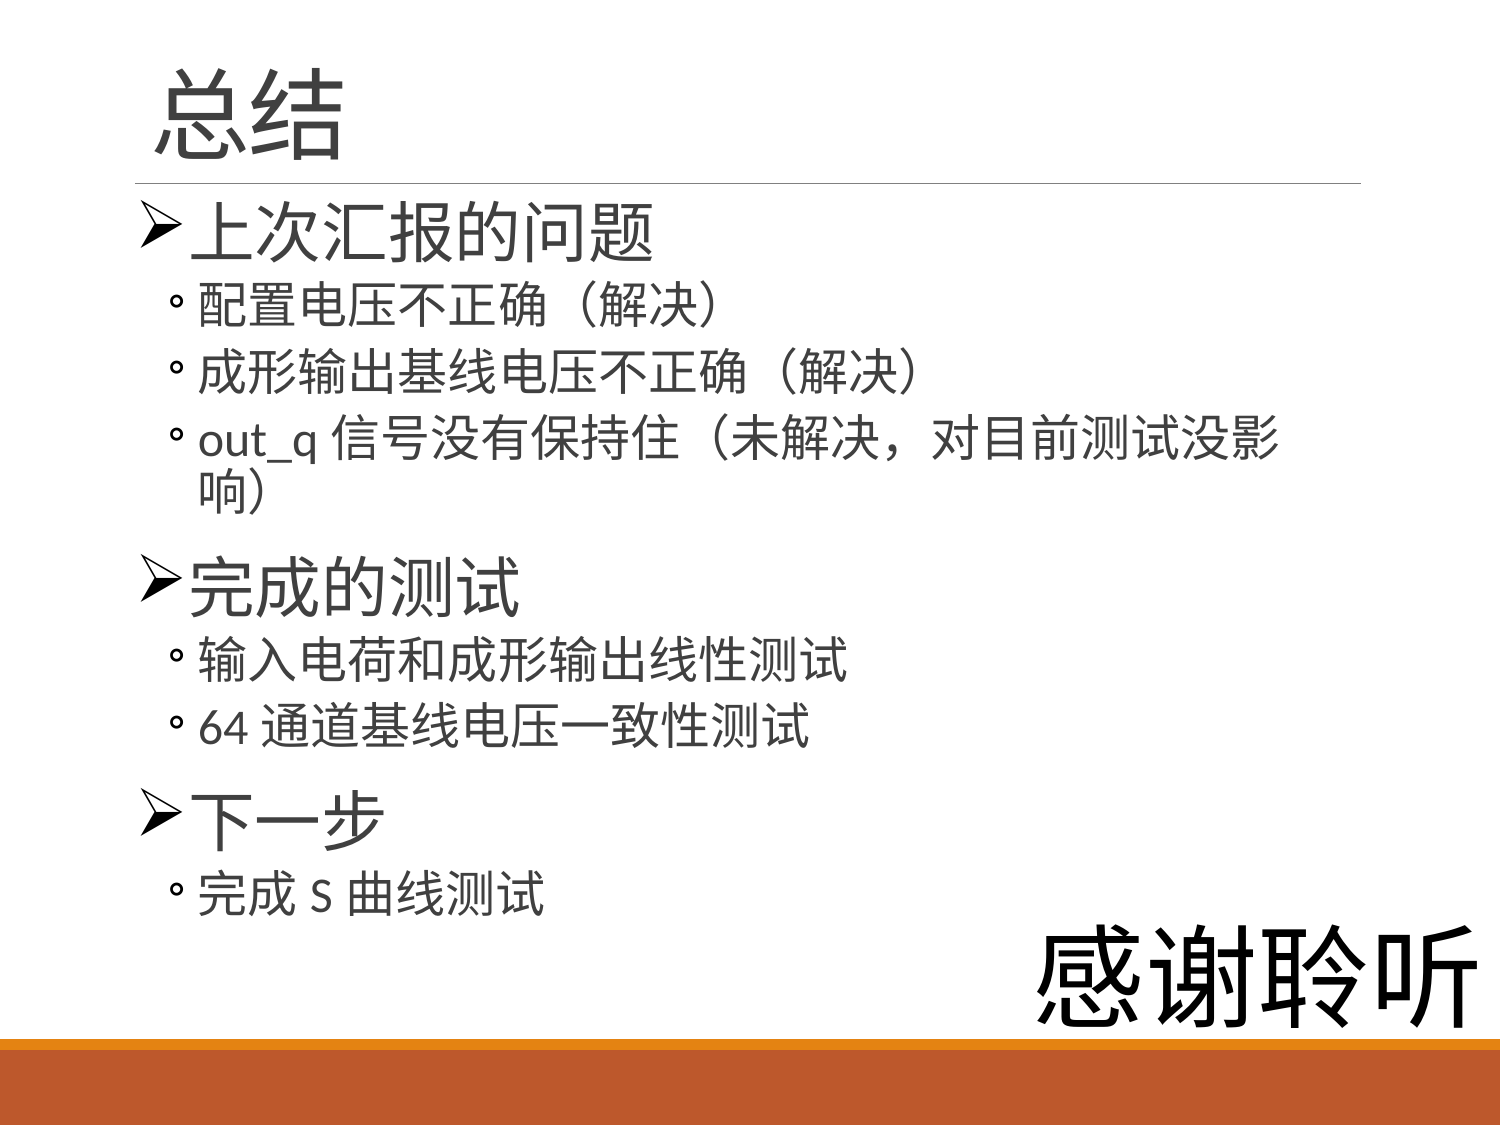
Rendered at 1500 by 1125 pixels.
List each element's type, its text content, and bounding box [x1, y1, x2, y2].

list 上次汇报的问题 配置电压不正确（解决） 成形输出基线电压不正确（解决） out_q信号没有保持住（未解决，对目前测试没影响） 完成的测试 输入电荷和成形输出线性测试 64通道基线电压一致性测试 下一步 完成S曲线测试 [135, 192, 1373, 963]
text_box 感谢聆听 [1017, 899, 1498, 1049]
title 总结 [135, 47, 1373, 181]
